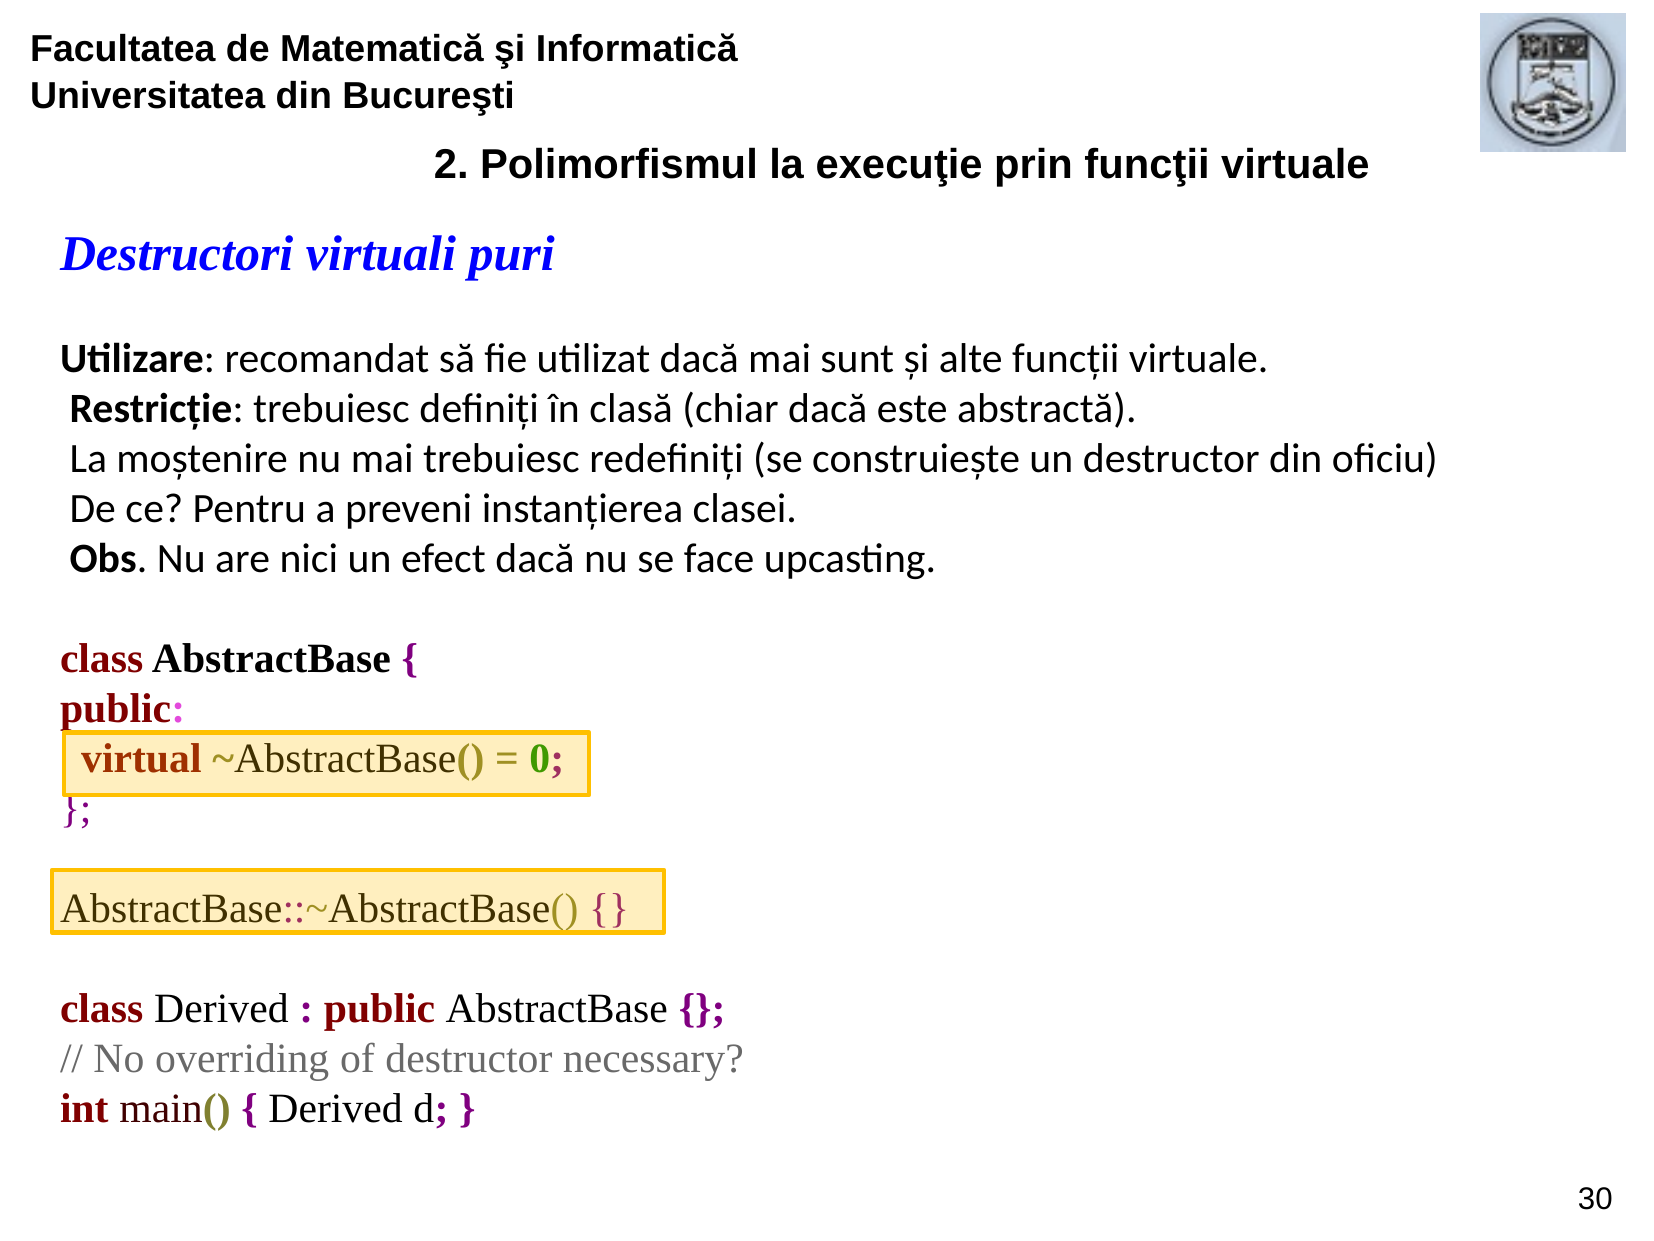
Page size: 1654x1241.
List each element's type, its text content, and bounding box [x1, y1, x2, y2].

text_box Facultatea de Matematică şi Informatică Universitatea din Bucureşti [13, 13, 841, 122]
picture [1480, 13, 1626, 152]
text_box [44, 205, 1626, 1128]
text_box 30 [1526, 1158, 1630, 1225]
text_box 2. Polimorfismul la execuţie prin funcţii virtuale [380, 135, 1423, 204]
